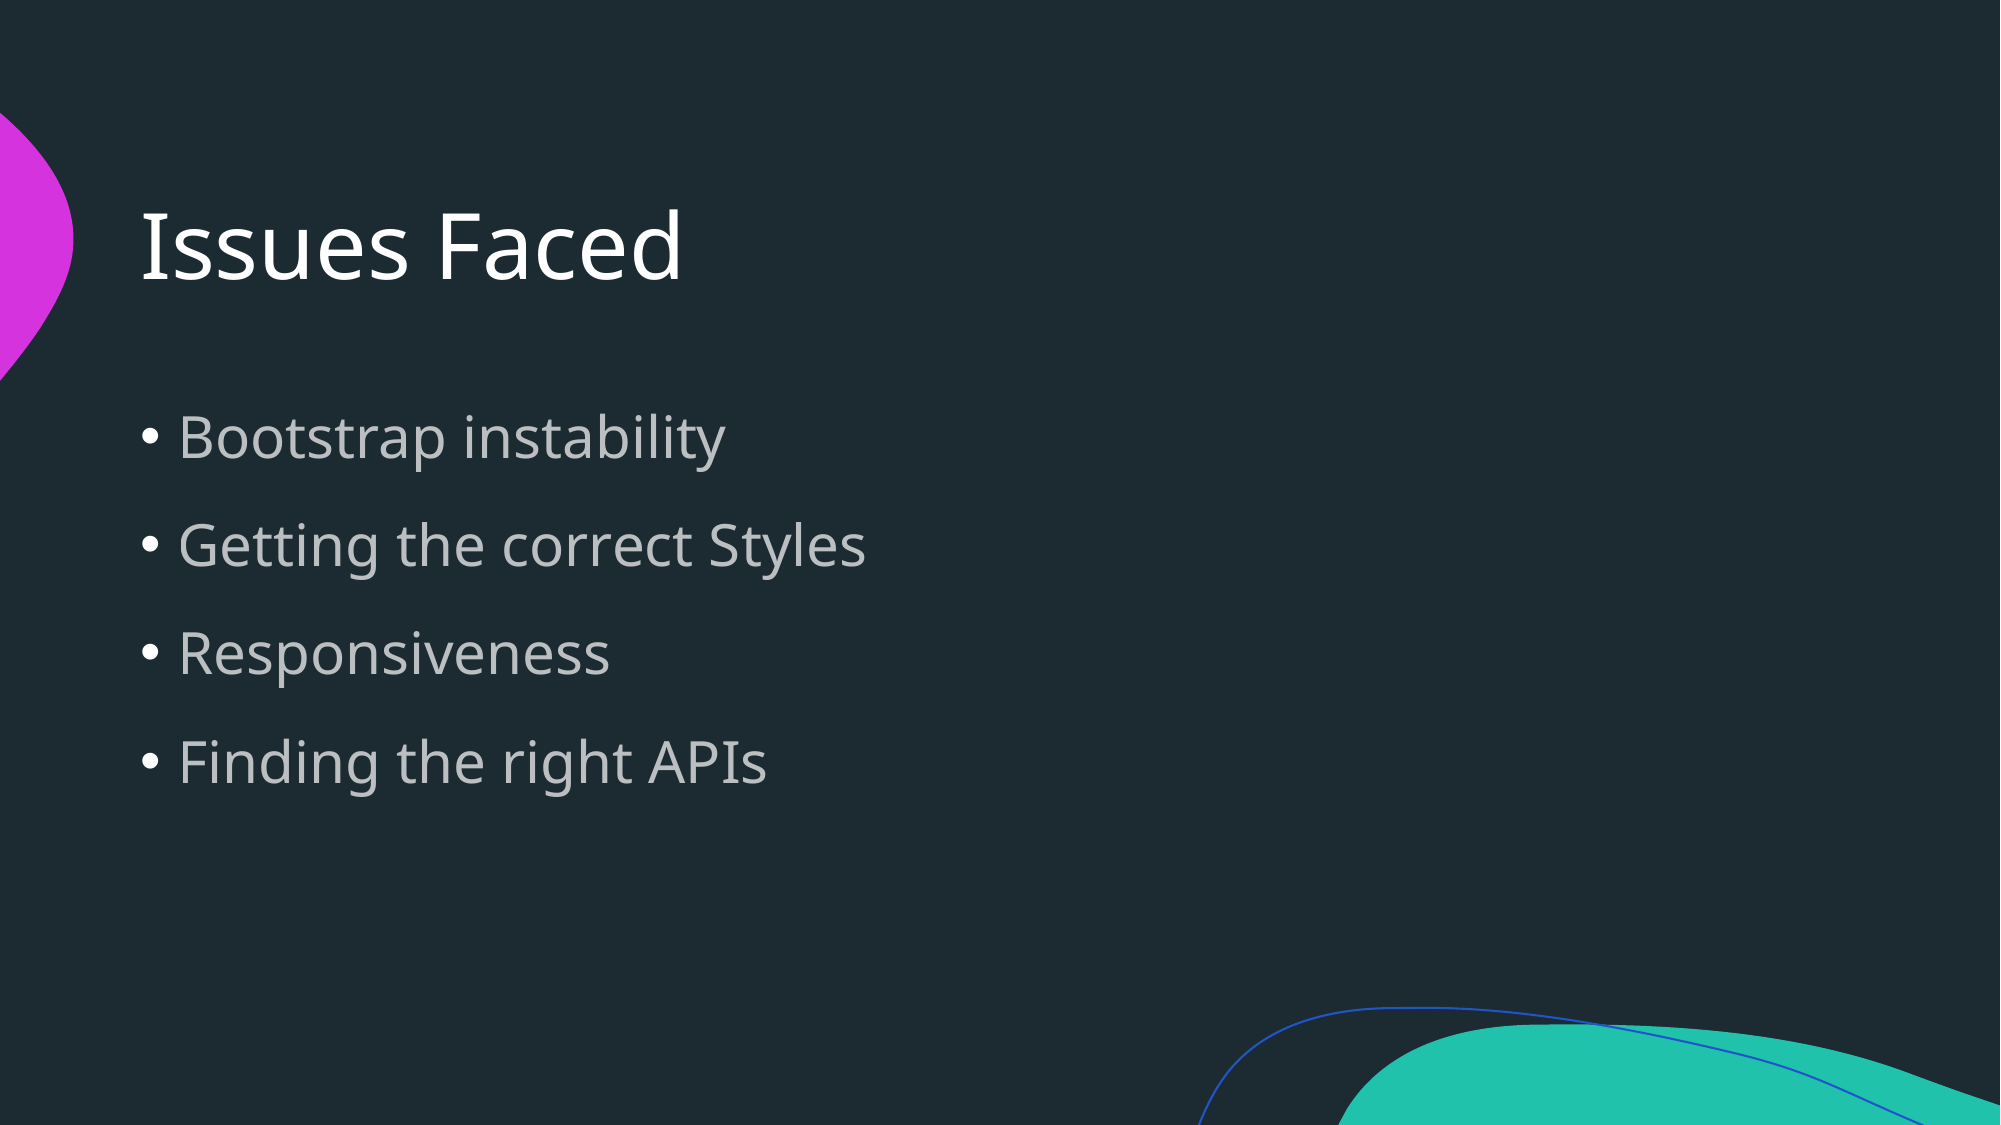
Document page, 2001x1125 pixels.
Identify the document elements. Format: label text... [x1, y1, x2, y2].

list Bootstrap instability Getting the correct Styles Responsiveness Finding the right APIs [125, 375, 1875, 1002]
title Issues Faced [125, 125, 1875, 375]
